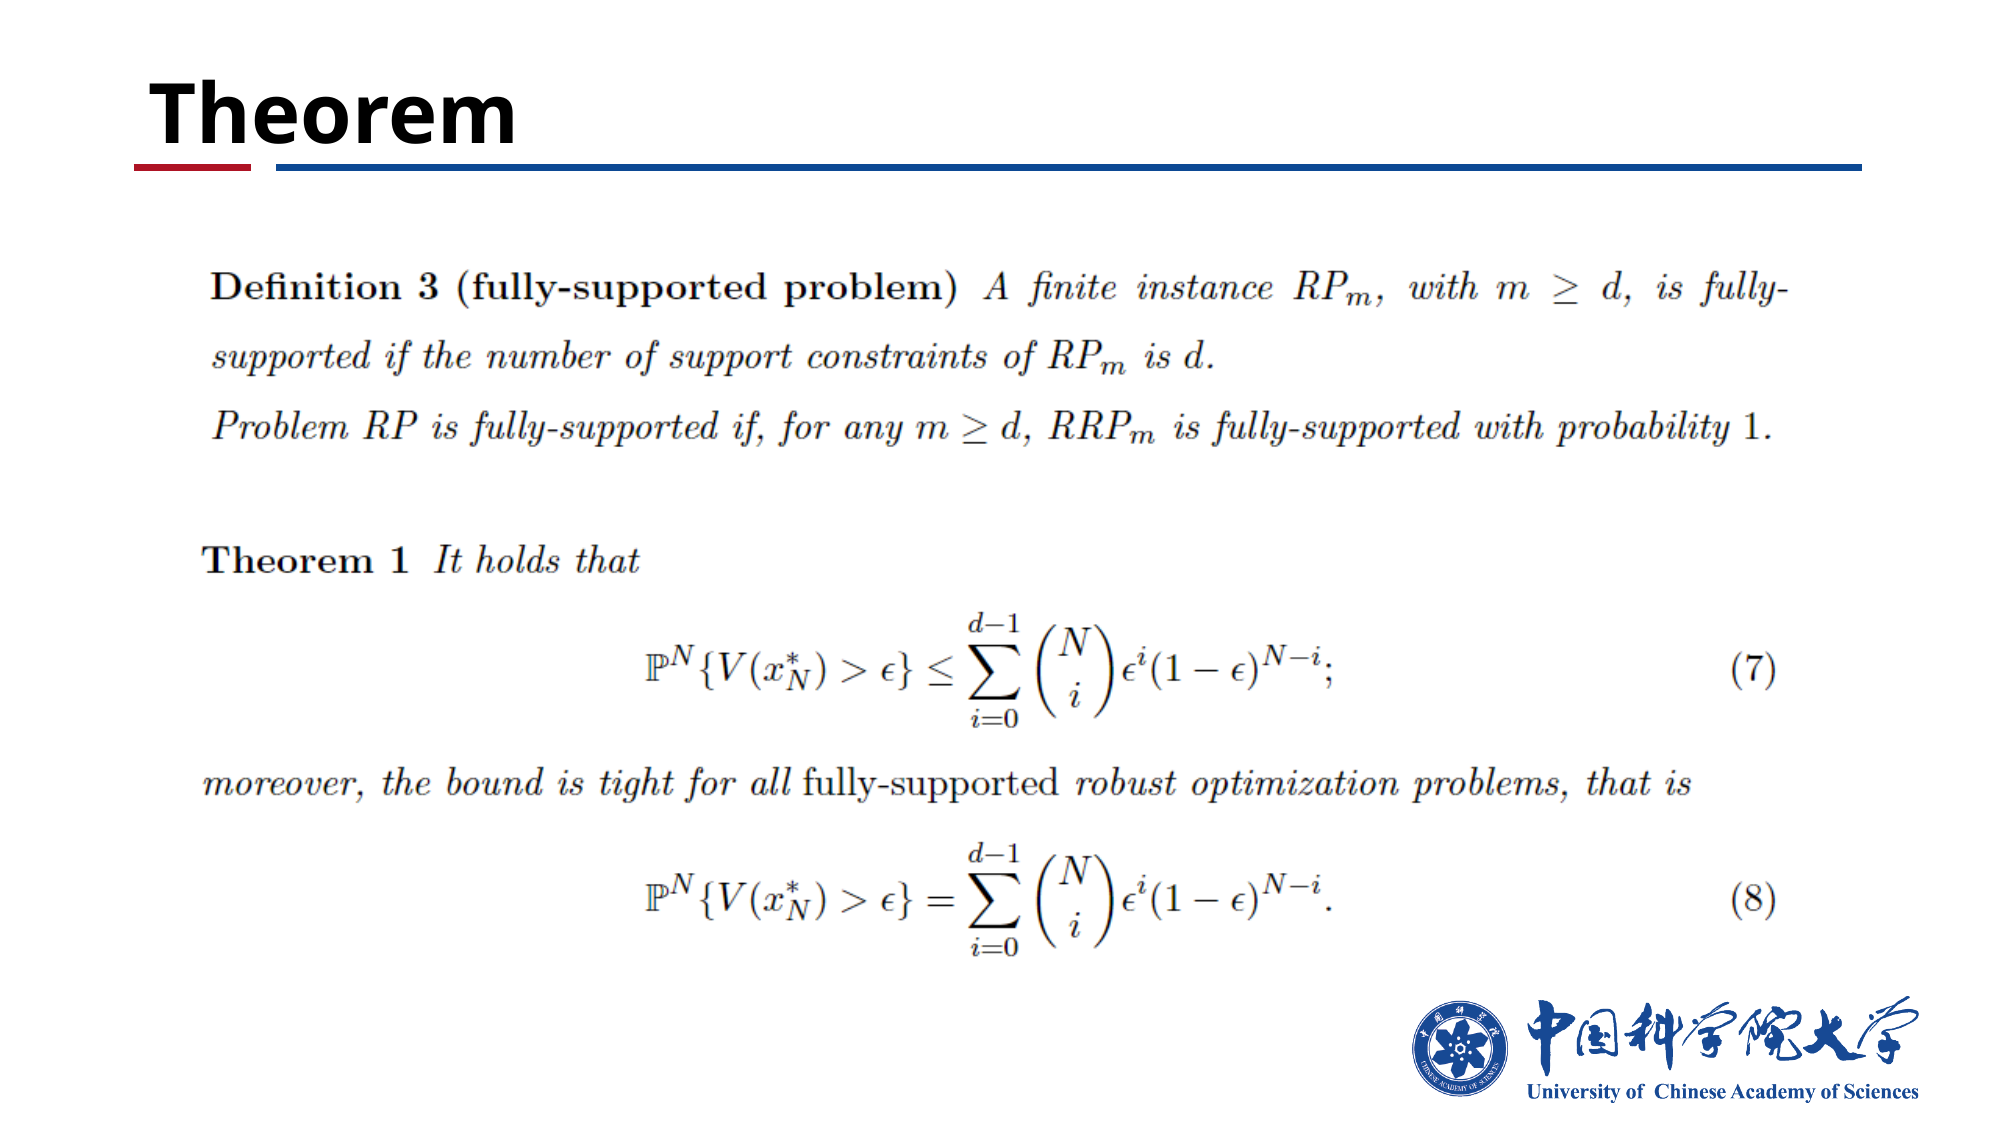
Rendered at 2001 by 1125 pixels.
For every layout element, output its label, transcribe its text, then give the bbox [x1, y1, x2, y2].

picture [153, 523, 1847, 980]
title Theorem [133, 0, 1863, 168]
picture [1412, 996, 1919, 1103]
picture [167, 246, 1833, 469]
